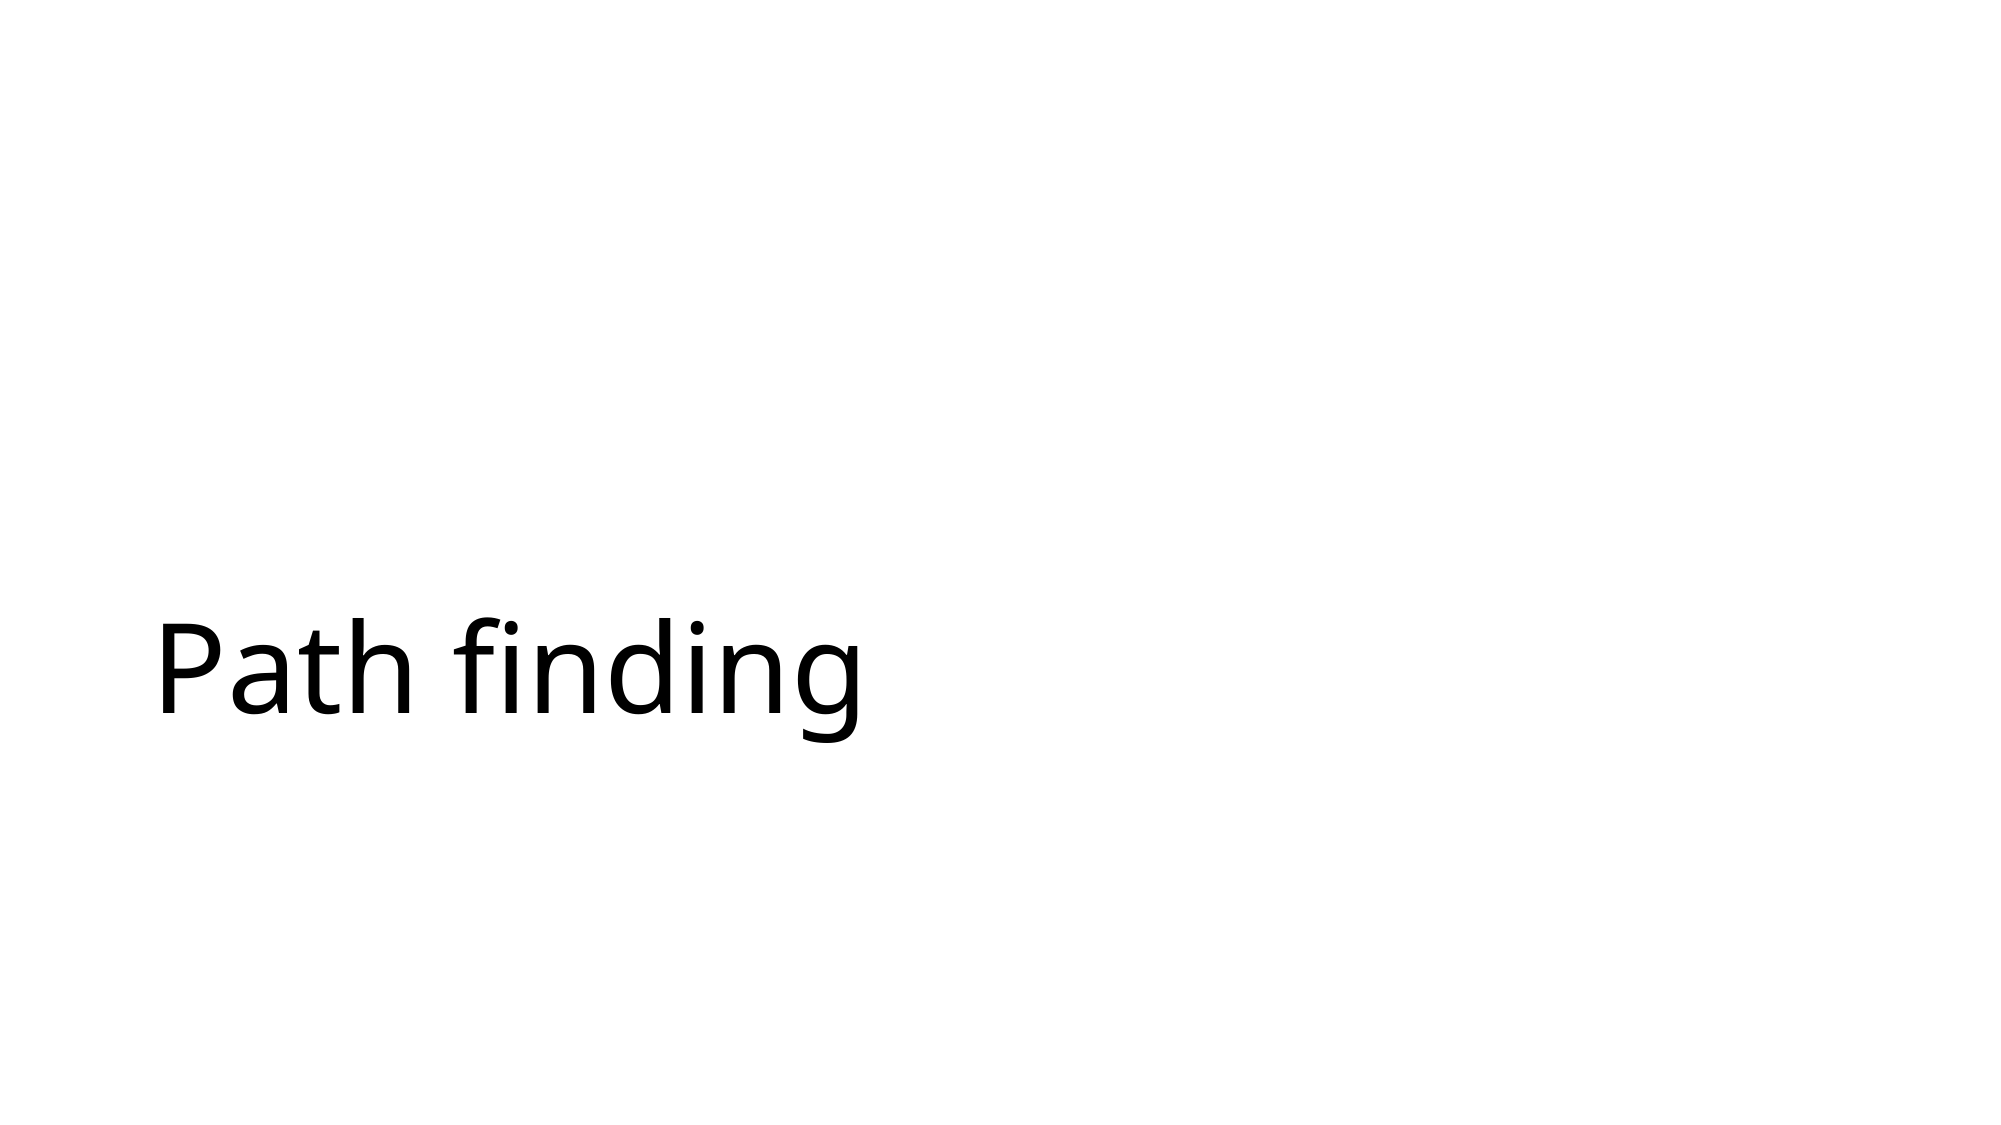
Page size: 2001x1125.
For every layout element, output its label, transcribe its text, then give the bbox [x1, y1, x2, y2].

title Path finding [136, 280, 1862, 749]
